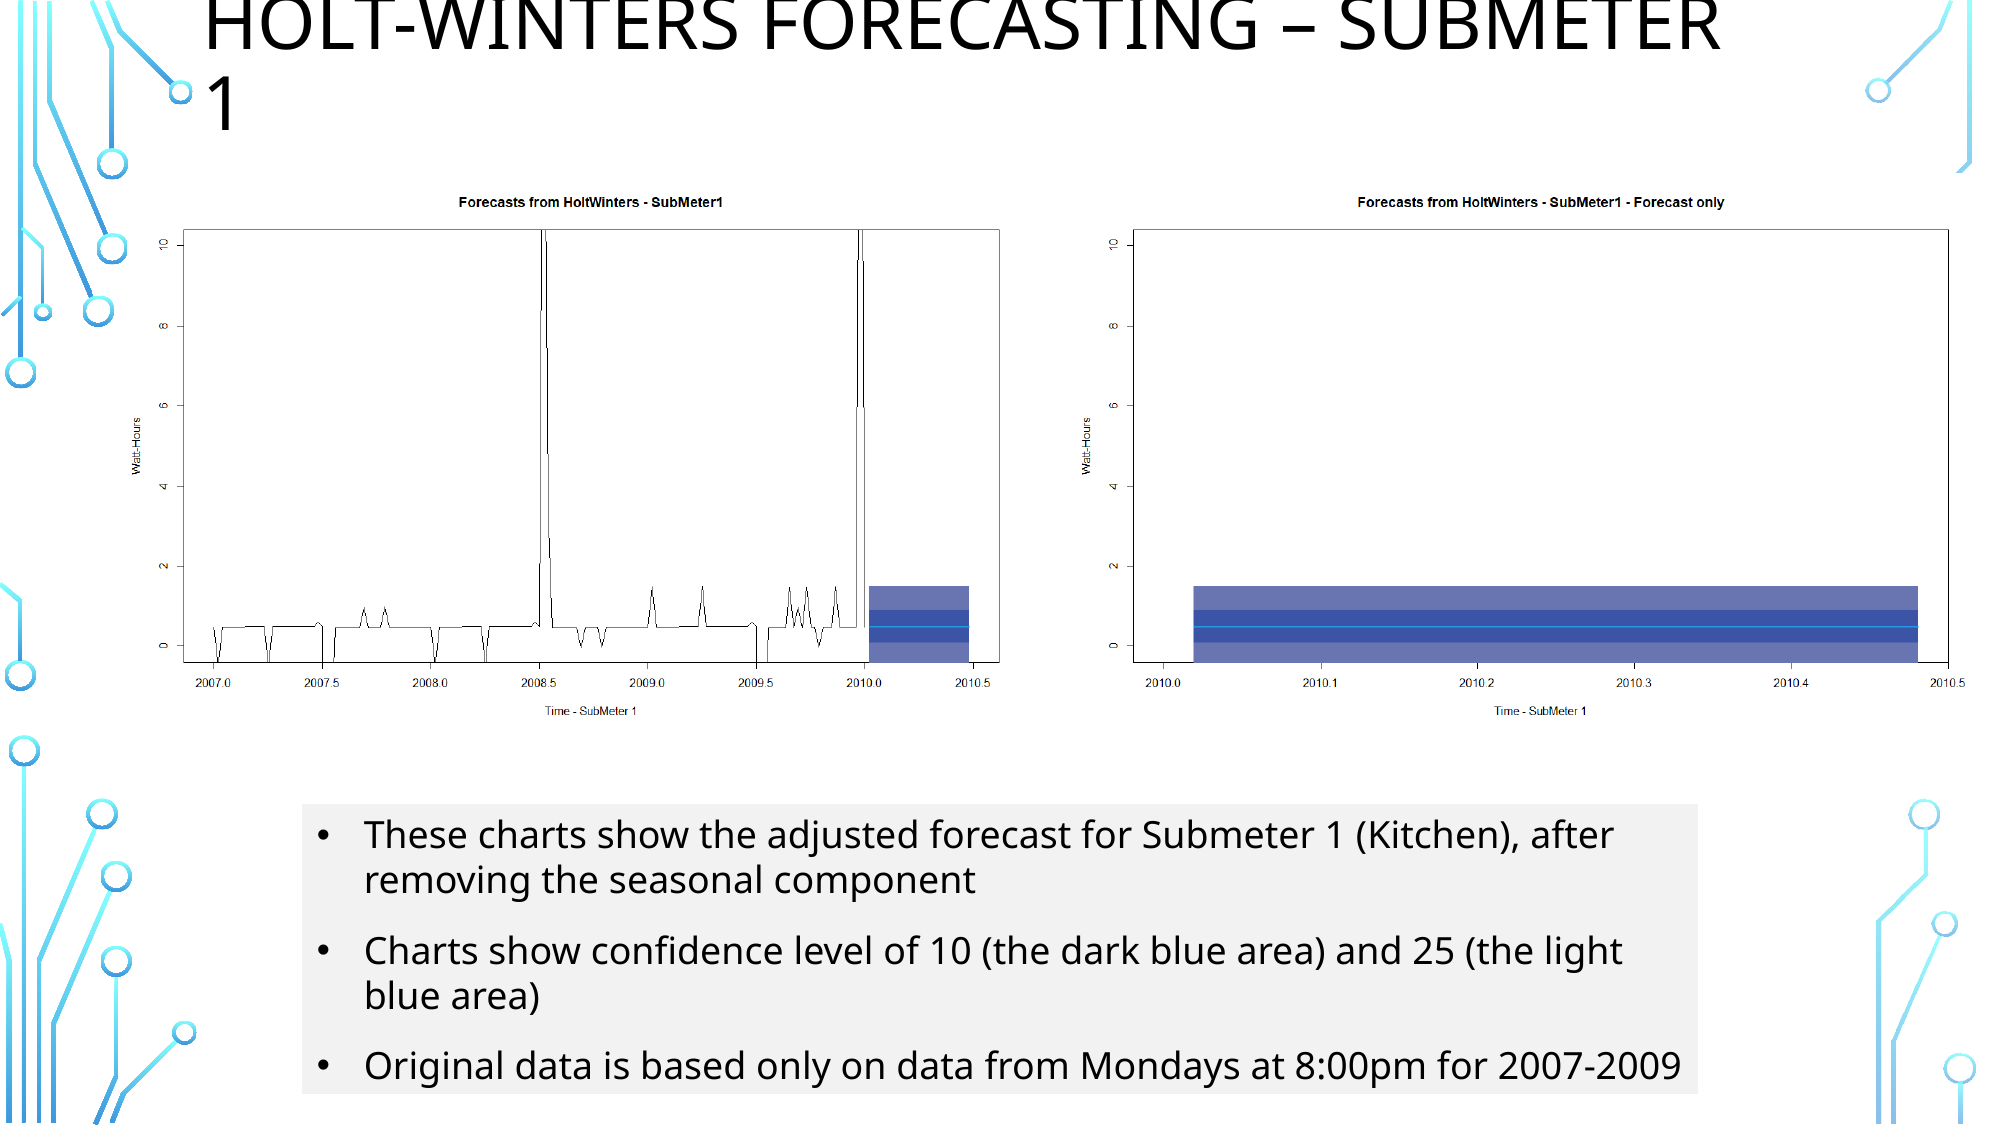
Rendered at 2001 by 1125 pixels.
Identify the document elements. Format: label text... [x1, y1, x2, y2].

text_box These charts show the adjusted forecast for Submeter 1 (Kitchen), after removing the seasonal component Charts show confidence level of 10 (the dark blue area) and 25 (the light blue area) Original data is based only on data from Mondays at 8:00pm for 2007-2009 [302, 804, 1698, 1094]
picture [1076, 173, 1978, 733]
title Holt-winters forecasting – submeter 1 [187, 12, 1796, 119]
picture [127, 173, 1029, 733]
